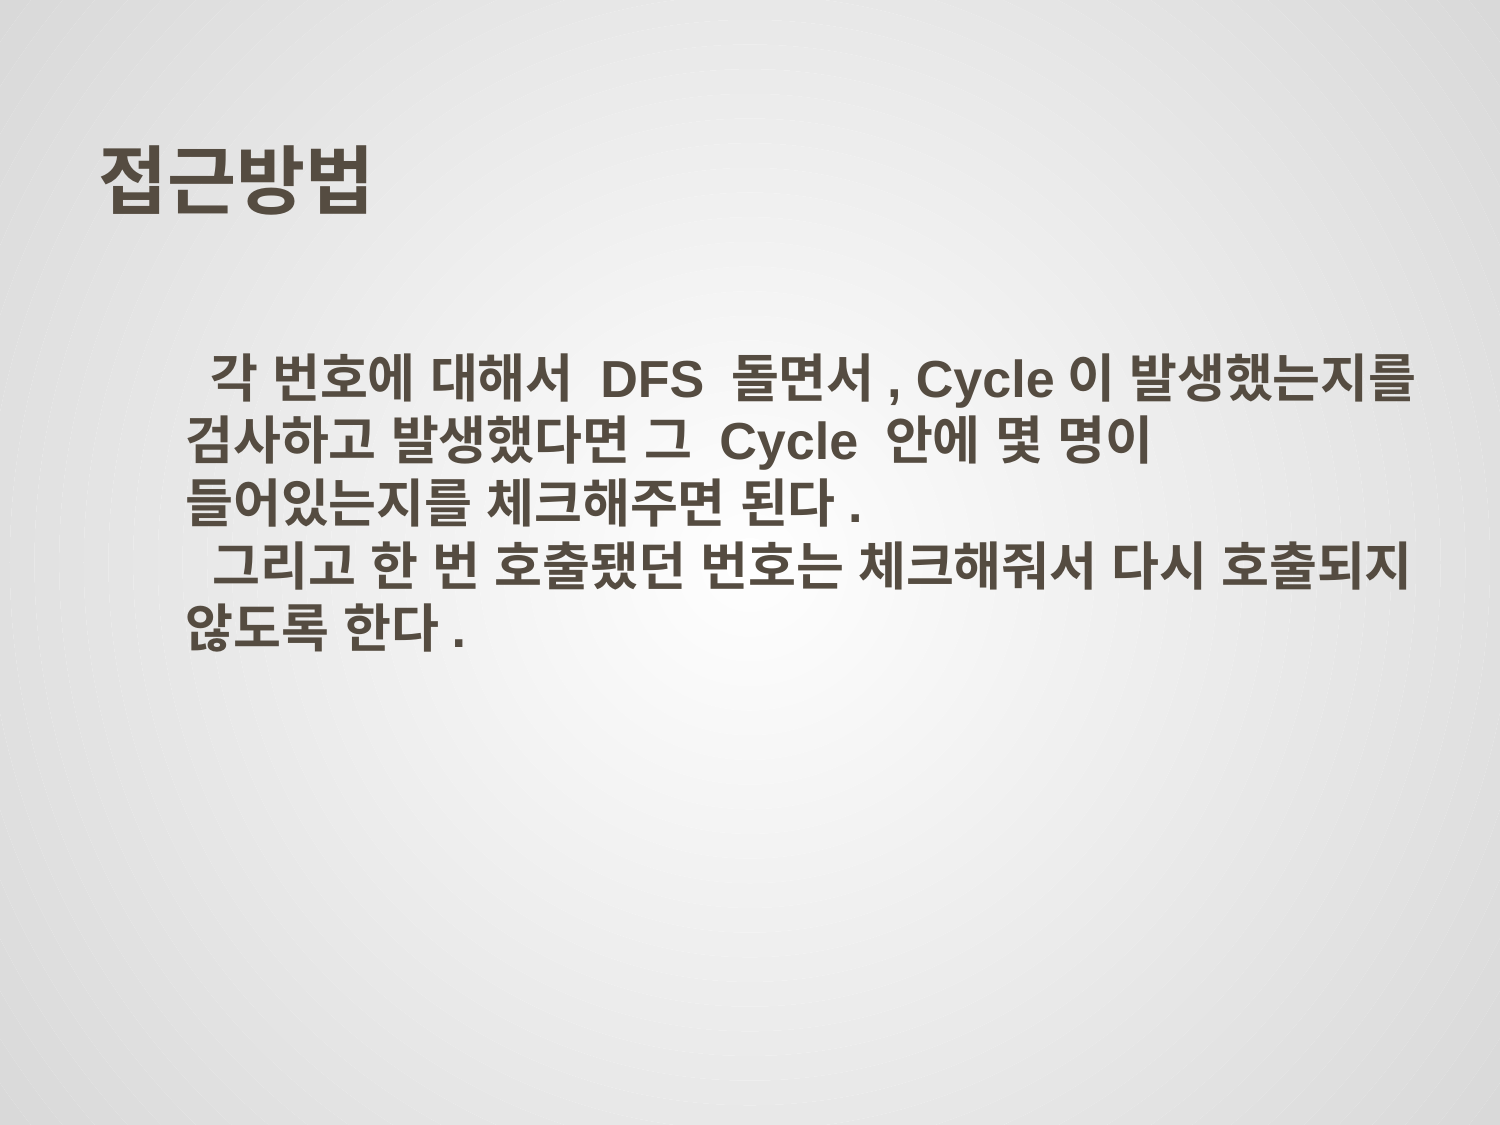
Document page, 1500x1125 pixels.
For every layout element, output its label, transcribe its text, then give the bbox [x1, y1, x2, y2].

text_box 각 번호에 대해서 DFS 돌면서, Cycle이 발생했는지를 검사하고 발생했다면 그 Cycle 안에 몇 명이 들어있는지를 체크해주면 된다. 그리고 한 번 호출됐던 번호는 체크해줘서 다시 호출되지 않도록 한다. [171, 338, 1447, 666]
text_box 접근방법 [83, 125, 390, 291]
